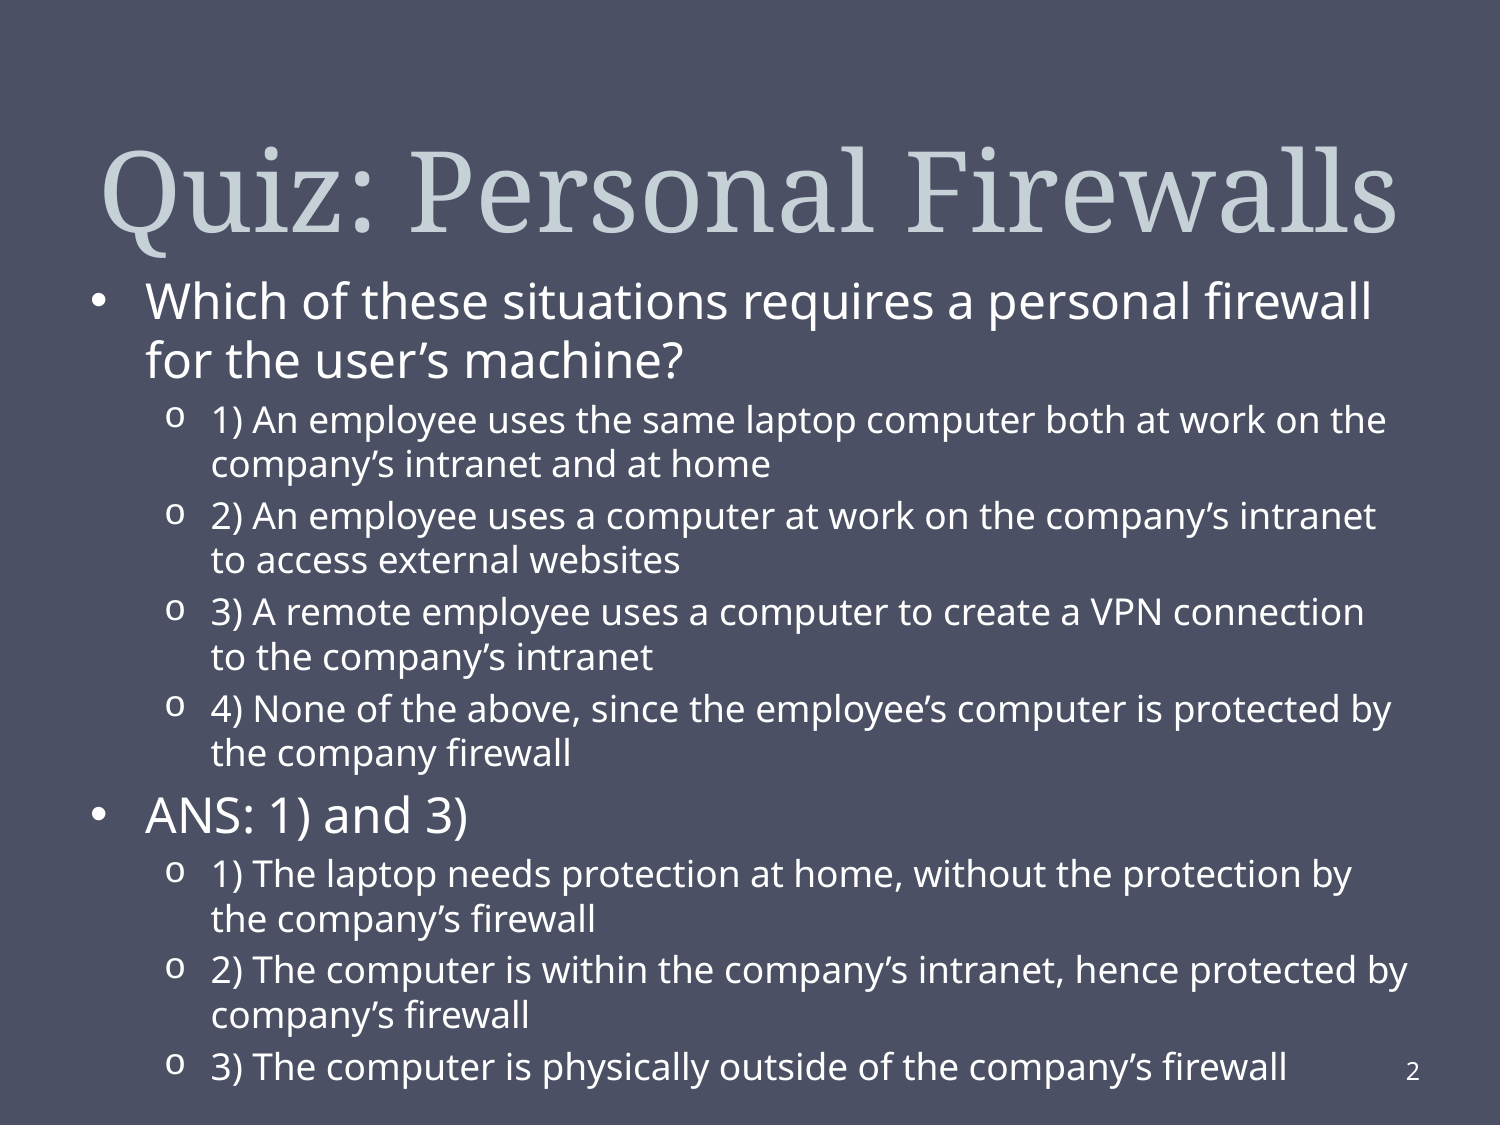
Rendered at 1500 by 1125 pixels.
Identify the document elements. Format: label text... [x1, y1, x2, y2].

title Quiz: Personal Firewalls [75, 0, 1425, 262]
slide_number 2 [1401, 1042, 1494, 1103]
list Which of these situations requires a personal firewall for the user’s machine? 1) An employee uses the same laptop computer both at work on the company’s intranet and at home 2) An employee uses a computer at work on the company’s intranet to access external websites 3) A remote employee uses a computer to create a VPN connection to the company’s intranet 4) None of the above, since the employee’s computer is protected by the company firewall ANS: 1) and 3) 1) The laptop needs protection at home, without the protection by the company’s firewall 2) The computer is within the company’s intranet, hence protected by company’s firewall 3) The computer is physically outside of the company’s firewall [75, 262, 1425, 1103]
